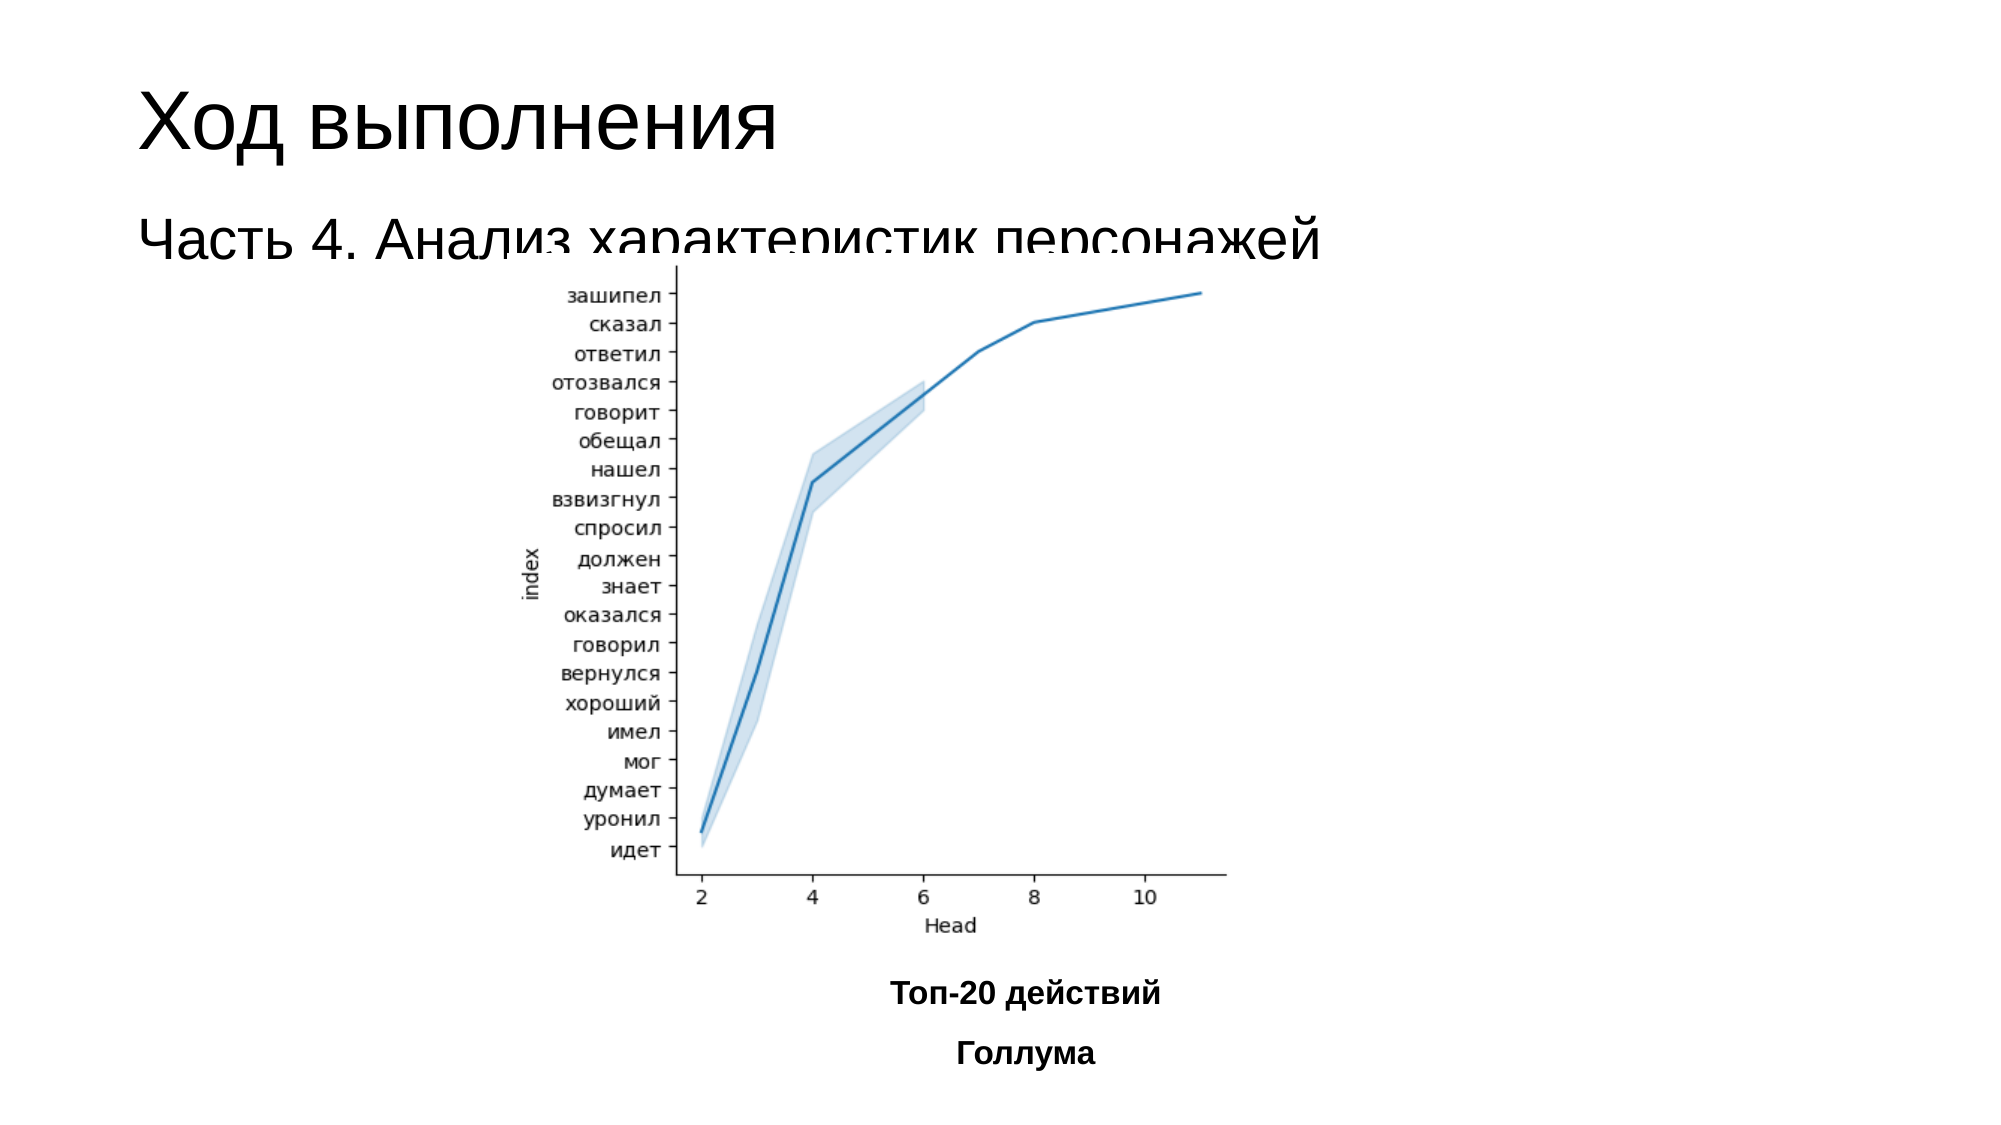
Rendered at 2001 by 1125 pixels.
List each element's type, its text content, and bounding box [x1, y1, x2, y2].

text_box Топ-20 действий Голлума [873, 970, 1179, 1053]
title Ход выполнения Часть 4. Анализ характеристик персонажей [137, 0, 1863, 288]
picture [507, 253, 1240, 951]
